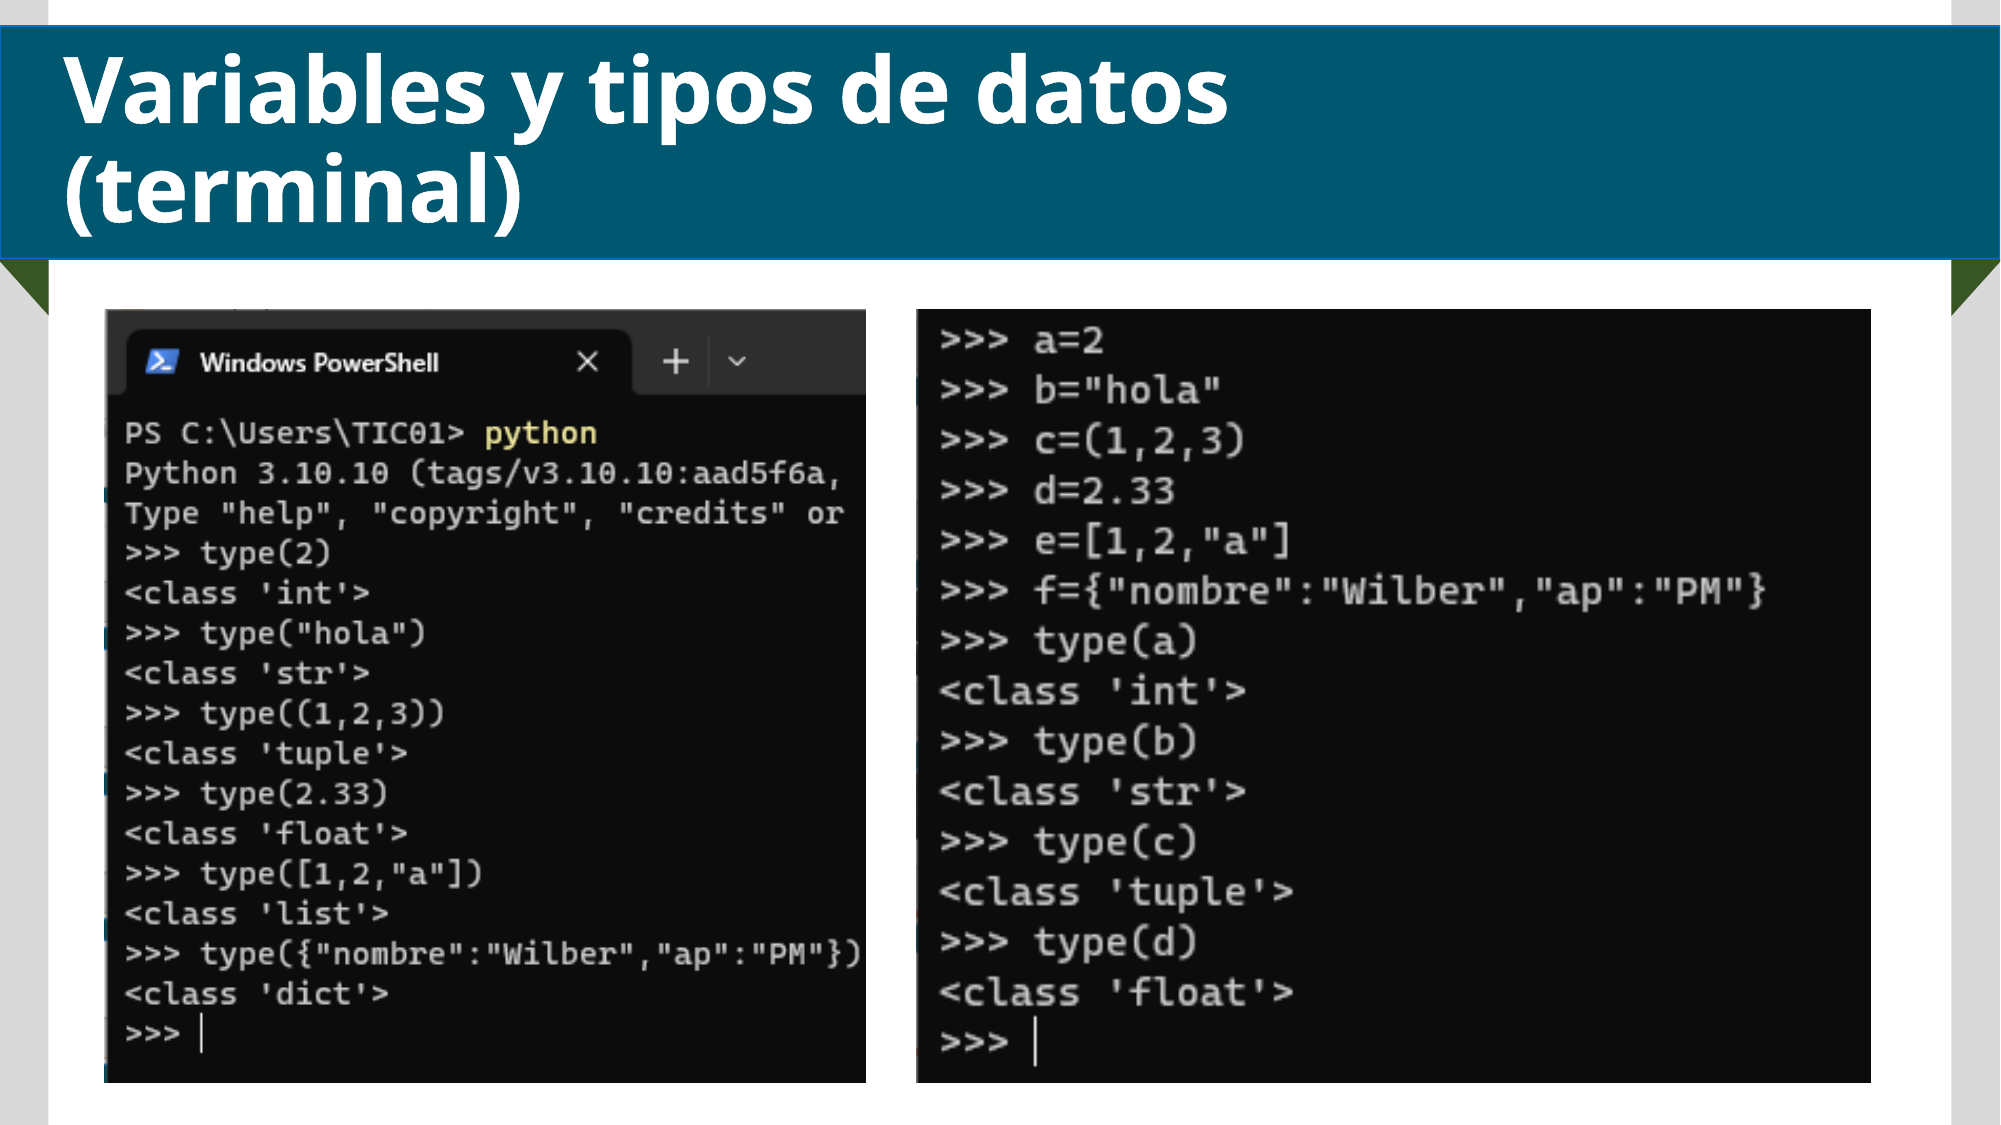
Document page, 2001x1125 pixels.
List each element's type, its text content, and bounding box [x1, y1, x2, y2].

picture [104, 309, 866, 1083]
title Variables y tipos de datos (terminal) [48, 34, 1578, 252]
picture [916, 309, 1871, 1083]
